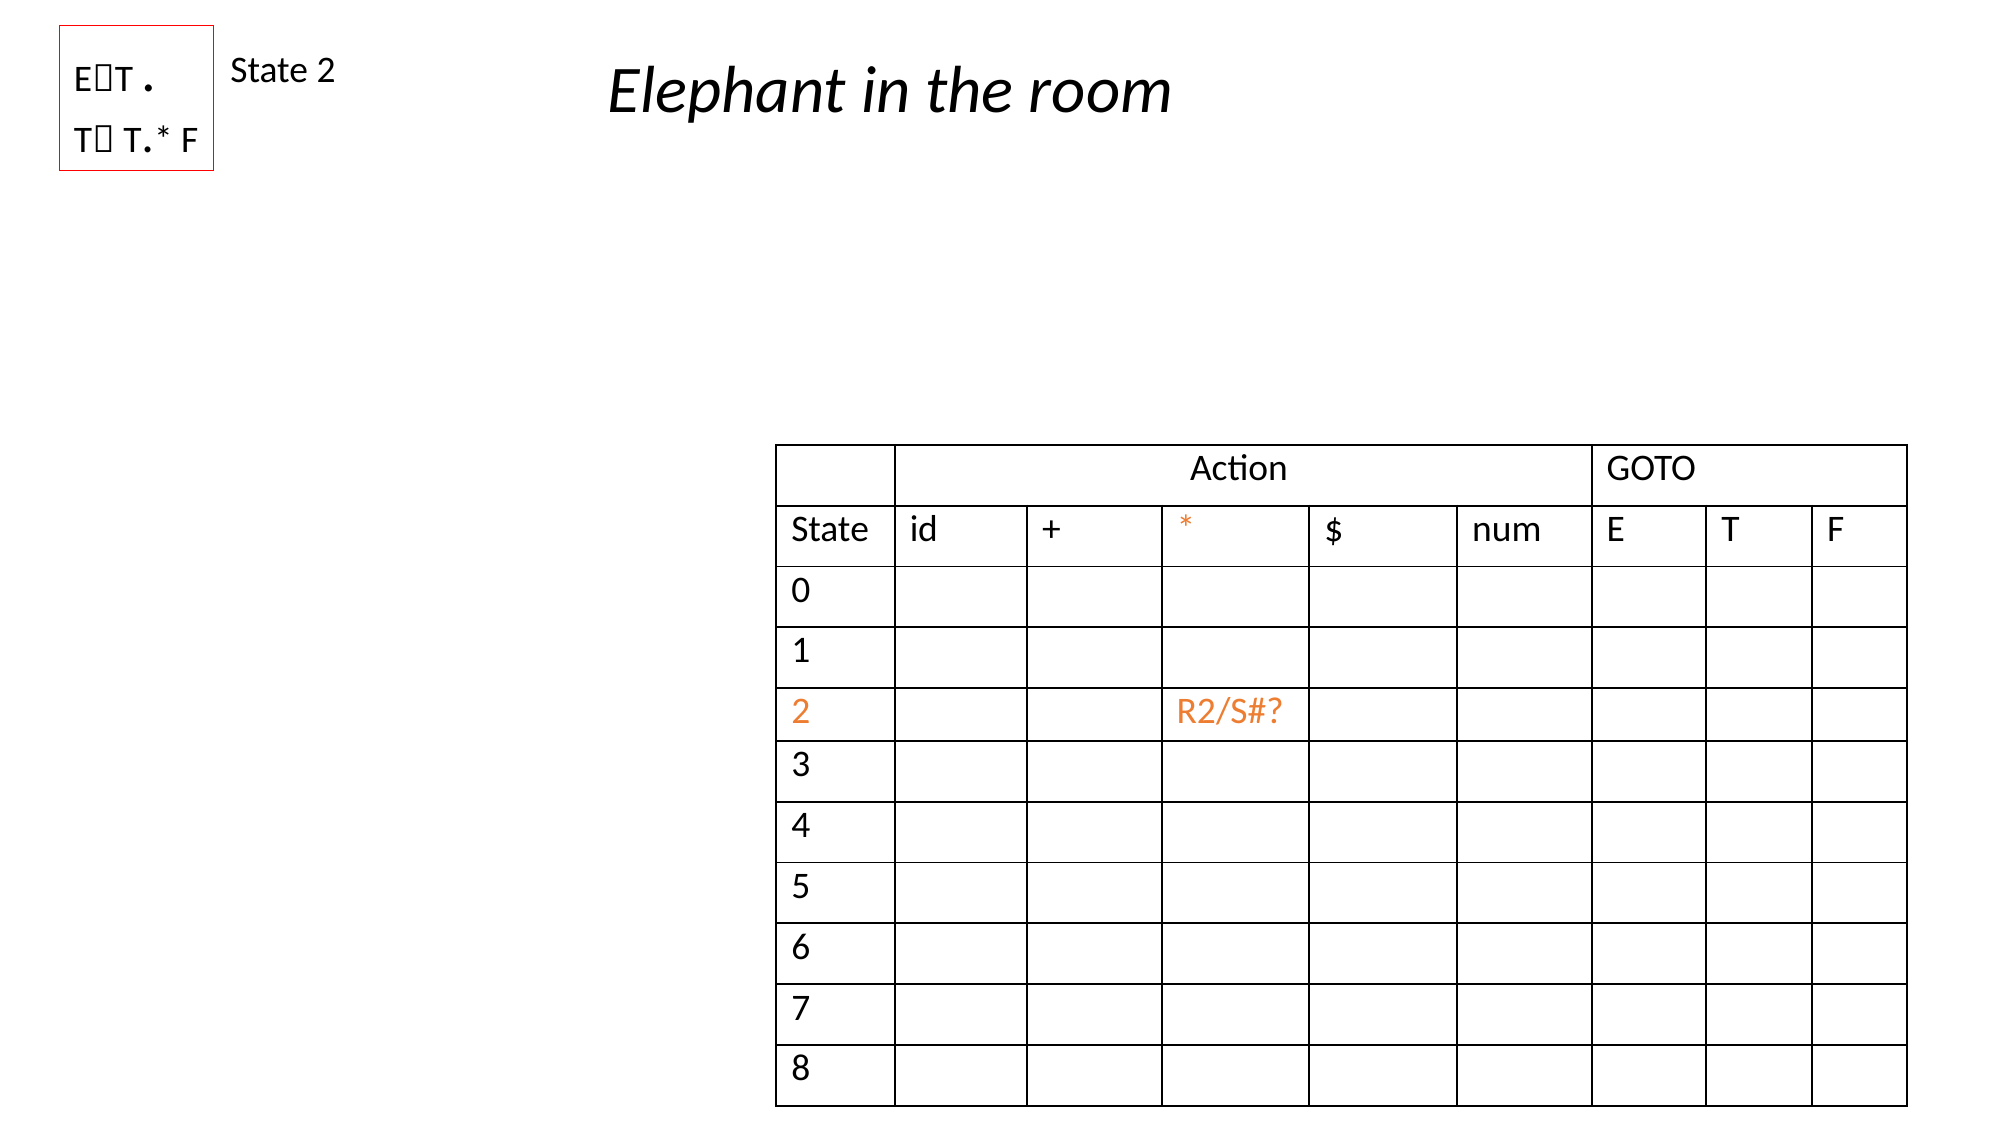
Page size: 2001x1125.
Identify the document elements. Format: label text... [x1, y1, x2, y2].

table_header GOTO [1593, 446, 1906, 505]
table_cell [1458, 567, 1591, 626]
table_cell [1028, 985, 1161, 1044]
table_cell [1028, 1046, 1161, 1105]
table_cell State [777, 507, 894, 566]
table_cell [1458, 803, 1591, 862]
table_cell [1813, 742, 1906, 801]
table_cell [896, 742, 1026, 801]
table_cell [1310, 863, 1456, 922]
table_cell [896, 985, 1026, 1044]
table_cell [1028, 689, 1161, 740]
table_cell [1310, 567, 1456, 626]
table_cell [1028, 924, 1161, 983]
table_cell 1 [777, 628, 894, 687]
table_cell [1707, 742, 1811, 801]
table_cell [1593, 803, 1705, 862]
table_cell [1028, 742, 1161, 801]
table_cell 0 [777, 567, 894, 626]
table_cell [896, 924, 1026, 983]
table_cell [1310, 985, 1456, 1044]
table_cell 4 [777, 803, 894, 862]
table_cell [1028, 628, 1161, 687]
table_cell + [1028, 507, 1161, 566]
table_header [777, 446, 894, 505]
table_cell [1310, 628, 1456, 687]
table_cell num [1458, 507, 1591, 566]
table_cell [1593, 1046, 1705, 1105]
table_cell [896, 567, 1026, 626]
table_cell [1458, 1046, 1591, 1105]
table_cell 5 [777, 863, 894, 922]
table_cell [1458, 924, 1591, 983]
table_cell [1163, 628, 1308, 687]
table_cell [896, 628, 1026, 687]
table_cell [1163, 742, 1308, 801]
table_cell [1707, 985, 1811, 1044]
table_cell [1707, 924, 1811, 983]
table_cell [1458, 689, 1591, 740]
table_cell [1593, 924, 1705, 983]
table_cell [1813, 689, 1906, 740]
table_cell [1458, 863, 1591, 922]
table_cell [1813, 863, 1906, 922]
table_cell [1593, 863, 1705, 922]
table_cell [1813, 567, 1906, 626]
table_cell $ [1310, 507, 1456, 566]
table_cell [1593, 742, 1705, 801]
table_cell [1813, 628, 1906, 687]
table_cell [1707, 1046, 1811, 1105]
table_cell [1458, 742, 1591, 801]
table_cell [1593, 689, 1705, 740]
table_cell [1163, 803, 1308, 862]
table_cell [1813, 1046, 1906, 1105]
table_cell [1813, 924, 1906, 983]
table_cell 2 [777, 689, 894, 740]
table_cell [1813, 985, 1906, 1044]
table_cell 6 [777, 924, 894, 983]
table_cell [896, 1046, 1026, 1105]
table_cell [1707, 628, 1811, 687]
table_cell 3 [777, 742, 894, 801]
table_cell [1707, 689, 1811, 740]
table_cell [1310, 924, 1456, 983]
table_cell 8 [777, 1046, 894, 1105]
table_cell F [1813, 507, 1906, 566]
table_cell [1028, 567, 1161, 626]
table_cell [1310, 742, 1456, 801]
table_cell [1163, 863, 1308, 922]
table_cell [1310, 689, 1456, 740]
table_cell [1458, 985, 1591, 1044]
table_cell [1458, 628, 1591, 687]
table_cell [1813, 803, 1906, 862]
table_cell [1163, 1046, 1308, 1105]
table_cell [896, 863, 1026, 922]
table_header Action [896, 446, 1591, 505]
table_cell [1163, 924, 1308, 983]
table_cell R2/S#? [1163, 689, 1308, 740]
table_cell [1593, 985, 1705, 1044]
text_box ET . T T.* F [59, 25, 214, 171]
table_cell T [1707, 507, 1811, 566]
table_cell [1310, 803, 1456, 862]
table_cell id [896, 507, 1026, 566]
table_cell [1707, 567, 1811, 626]
text_box State 2 [215, 38, 393, 98]
table_cell E [1593, 507, 1705, 566]
table_cell [1593, 628, 1705, 687]
table_cell [1163, 985, 1308, 1044]
table_cell [1028, 803, 1161, 862]
table_cell [1310, 1046, 1456, 1105]
table_cell [1593, 567, 1705, 626]
table_cell [1163, 567, 1308, 626]
table_cell * [1163, 507, 1308, 566]
table_cell [896, 689, 1026, 740]
table_cell [1028, 863, 1161, 922]
table_cell [1707, 803, 1811, 862]
text_box Elephant in the room [593, 38, 1189, 133]
table_cell 7 [777, 985, 894, 1044]
table_cell [896, 803, 1026, 862]
table_cell [1707, 863, 1811, 922]
